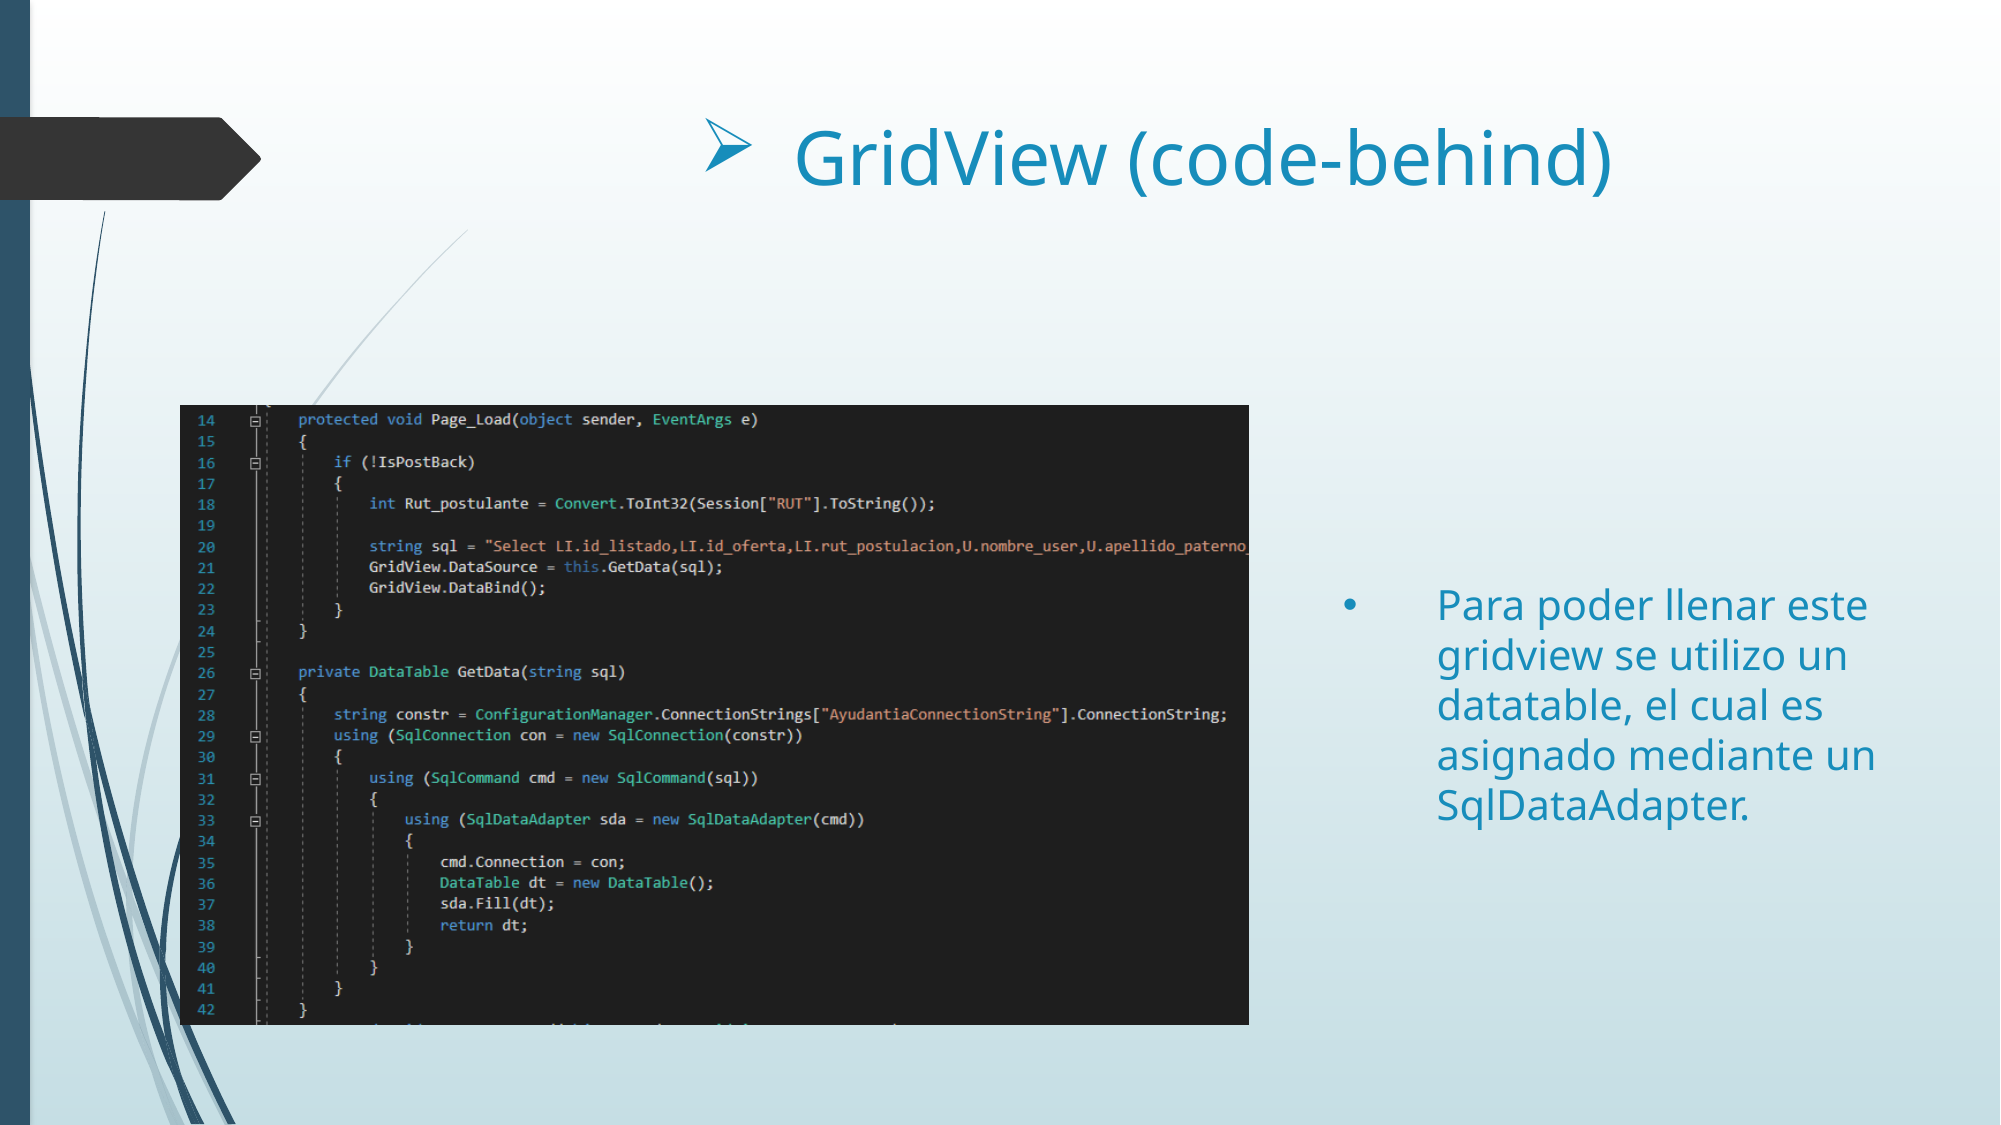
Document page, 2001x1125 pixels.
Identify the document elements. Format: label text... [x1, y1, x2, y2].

text_box Para poder llenar este gridview se utilizo un datatable, el cual es asignado mediante un SqlDataAdapter. [1327, 571, 1926, 1042]
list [180, 404, 1249, 1026]
title GridView (code-behind) [425, 102, 1888, 313]
